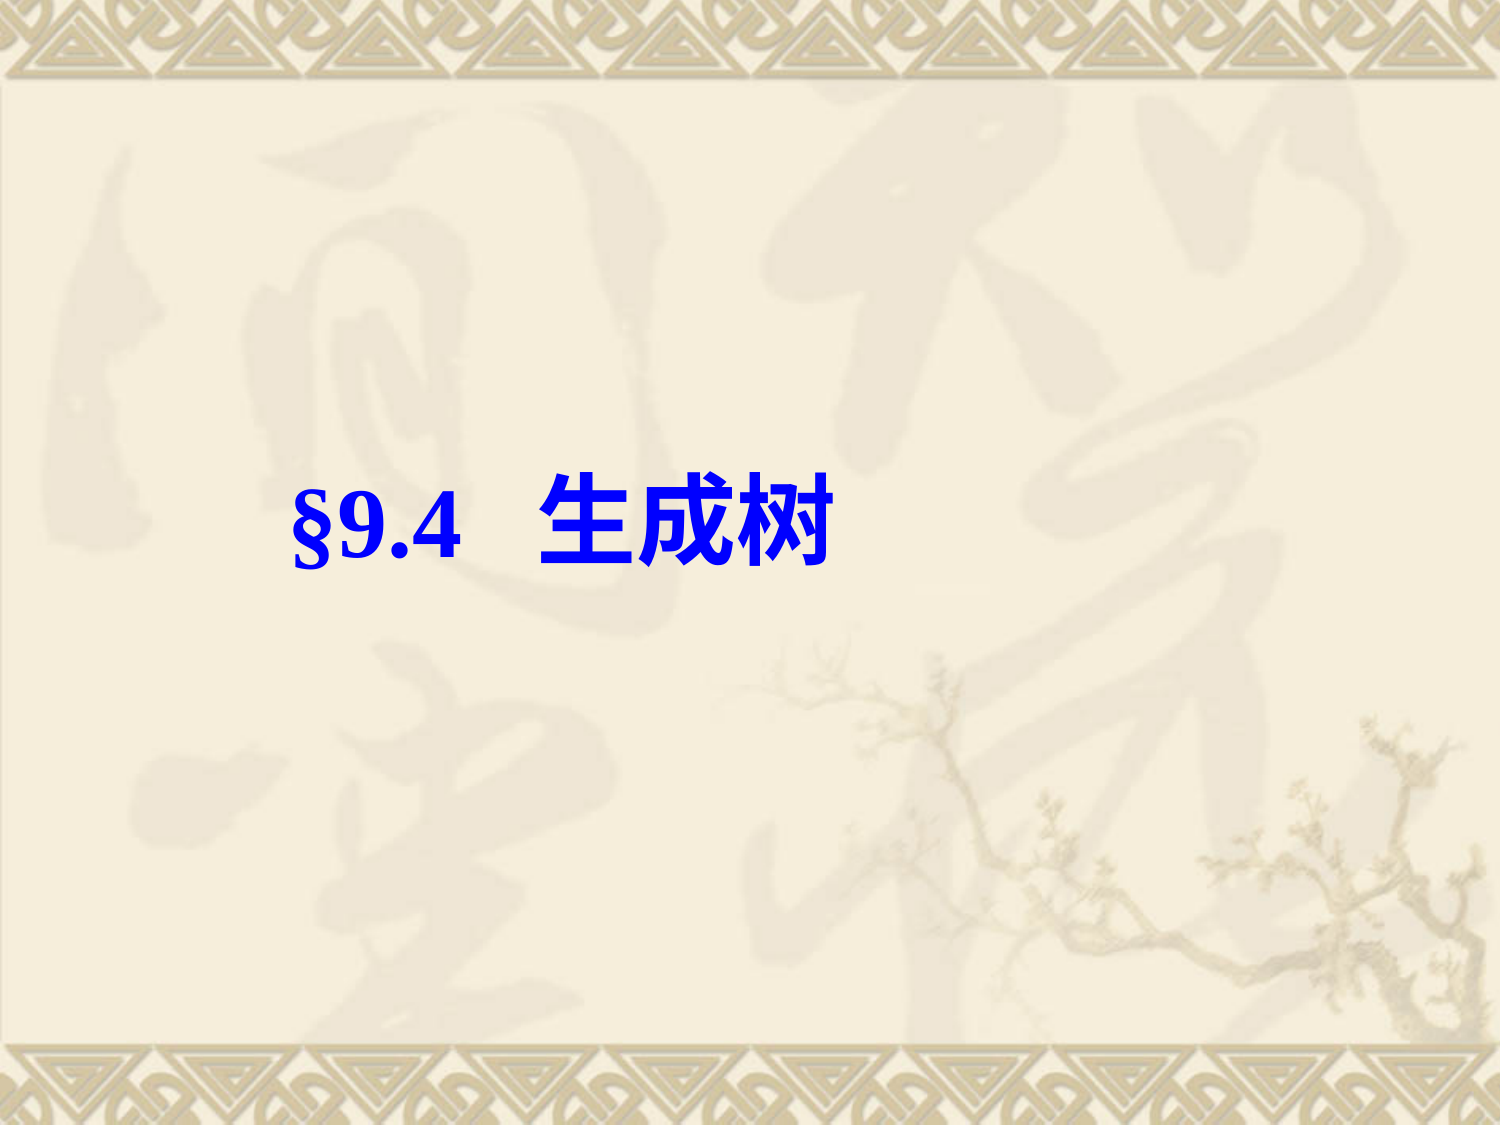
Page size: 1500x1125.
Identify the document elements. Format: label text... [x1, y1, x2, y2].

picture [0, 0, 1500, 1125]
text_box §9.4 生成树 [272, 450, 1313, 586]
